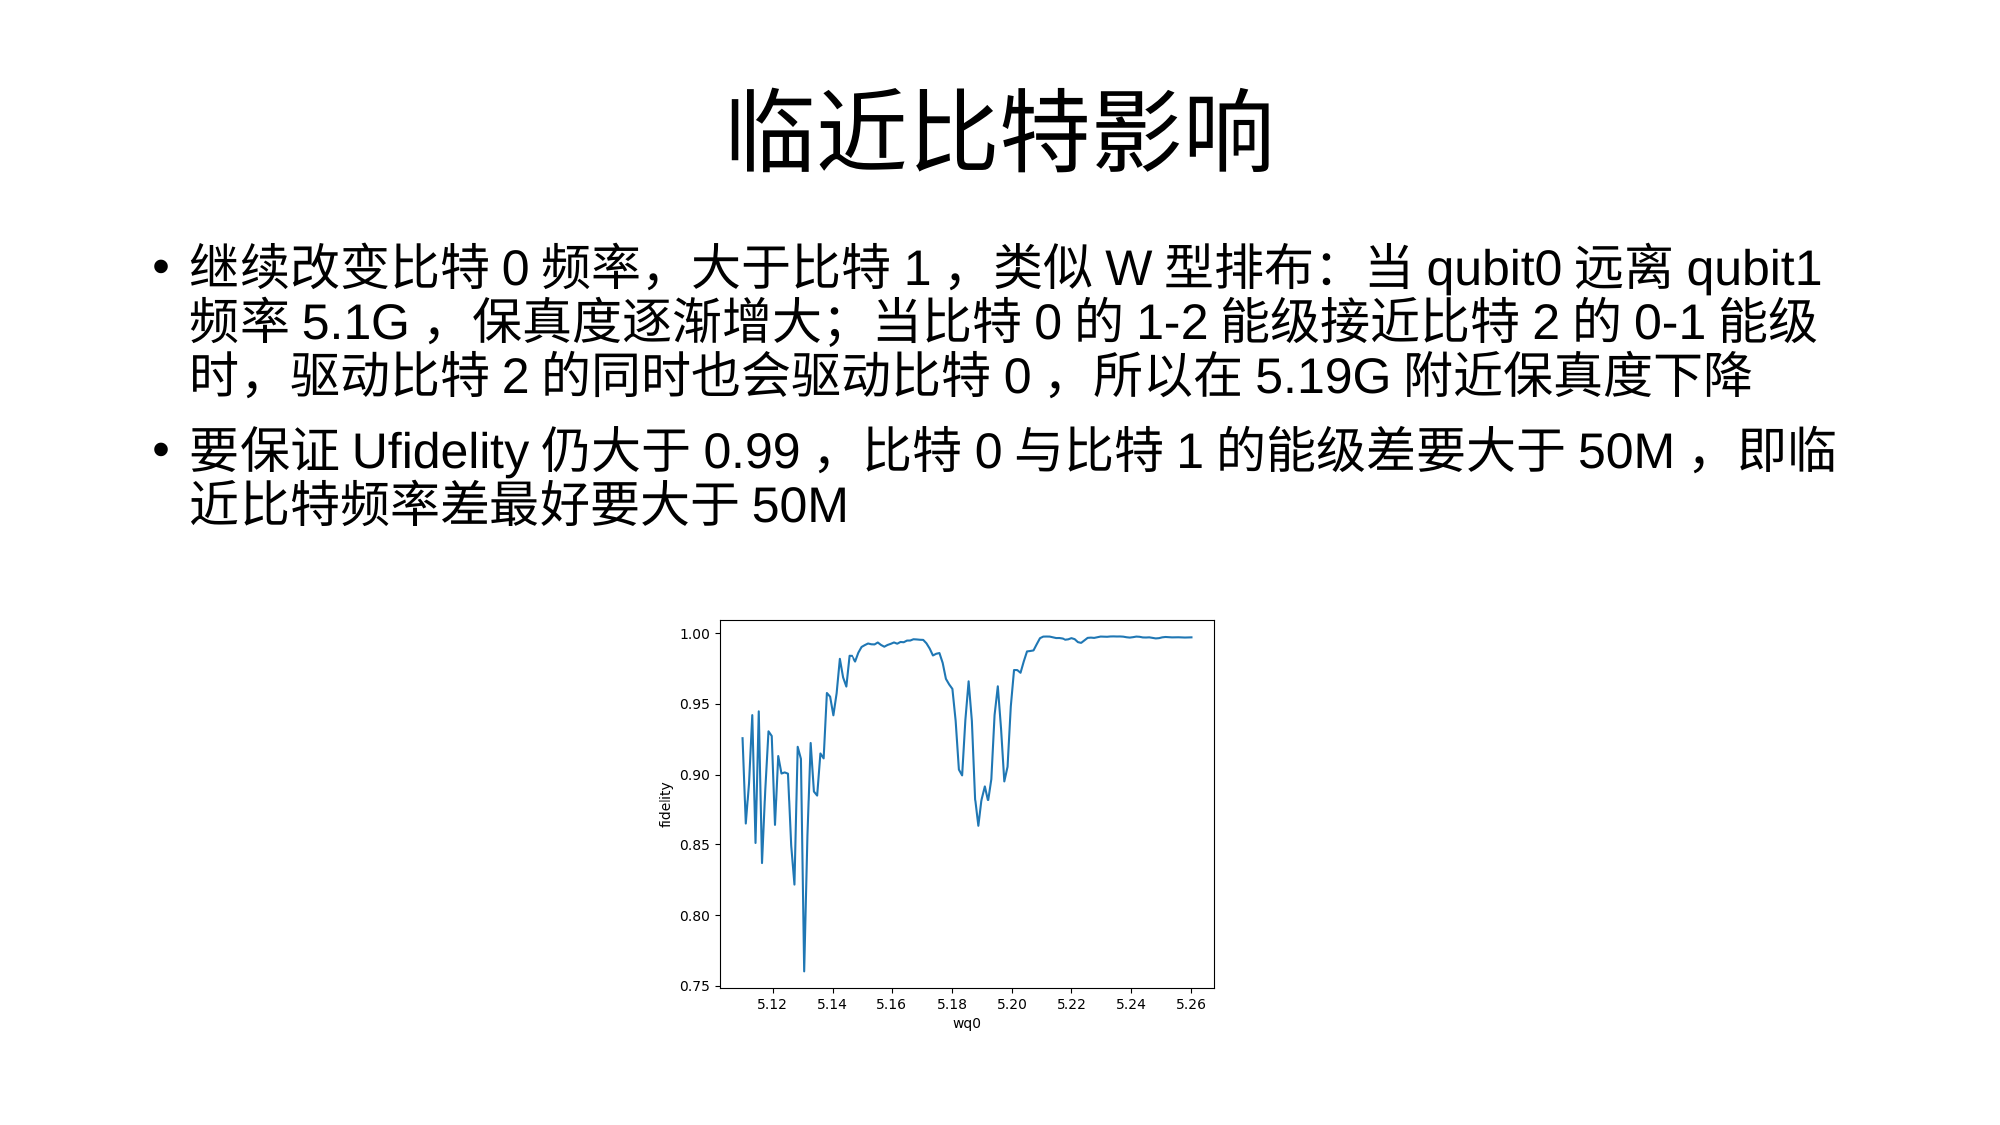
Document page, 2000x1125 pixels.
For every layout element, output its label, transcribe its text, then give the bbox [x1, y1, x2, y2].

picture [640, 562, 1277, 1040]
list 继续改变比特0频率，大于比特1，类似W型排布：当qubit0远离qubit1频率5.1G，保真度逐渐增大；当比特0的1-2能级接近比特2的0-1能级时，驱动比特2的同时也会驱动比特0，所以在5.19G附近保真度下降 要保证Ufidelity仍大于0.99，比特0与比特1的能级差要大于50M，即临近比特频率差最好要大于50M [137, 234, 1863, 1014]
title 临近比特影响 [137, 59, 1863, 212]
